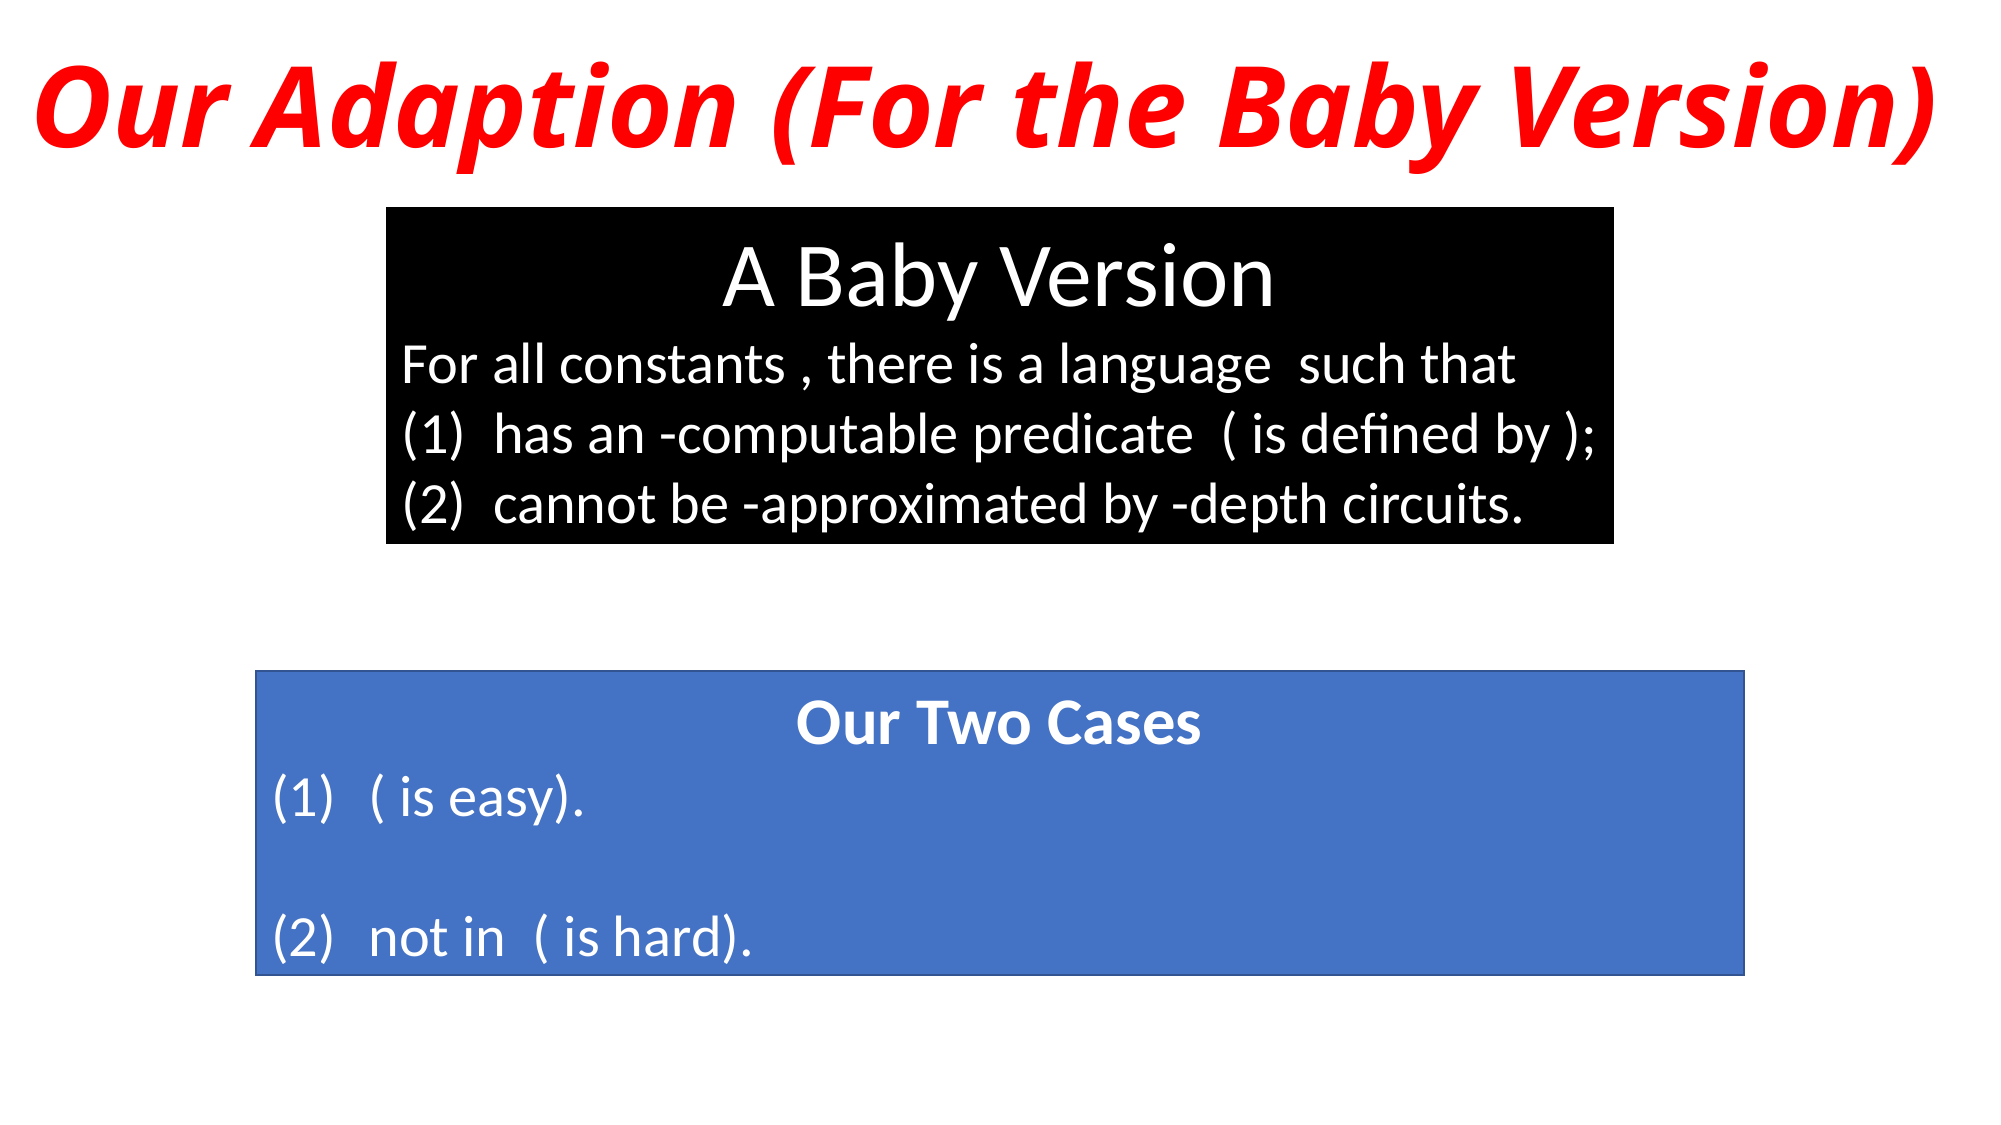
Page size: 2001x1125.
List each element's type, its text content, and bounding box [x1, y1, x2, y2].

text_box Our Adaption (For the Baby Version) [7, 35, 1962, 188]
